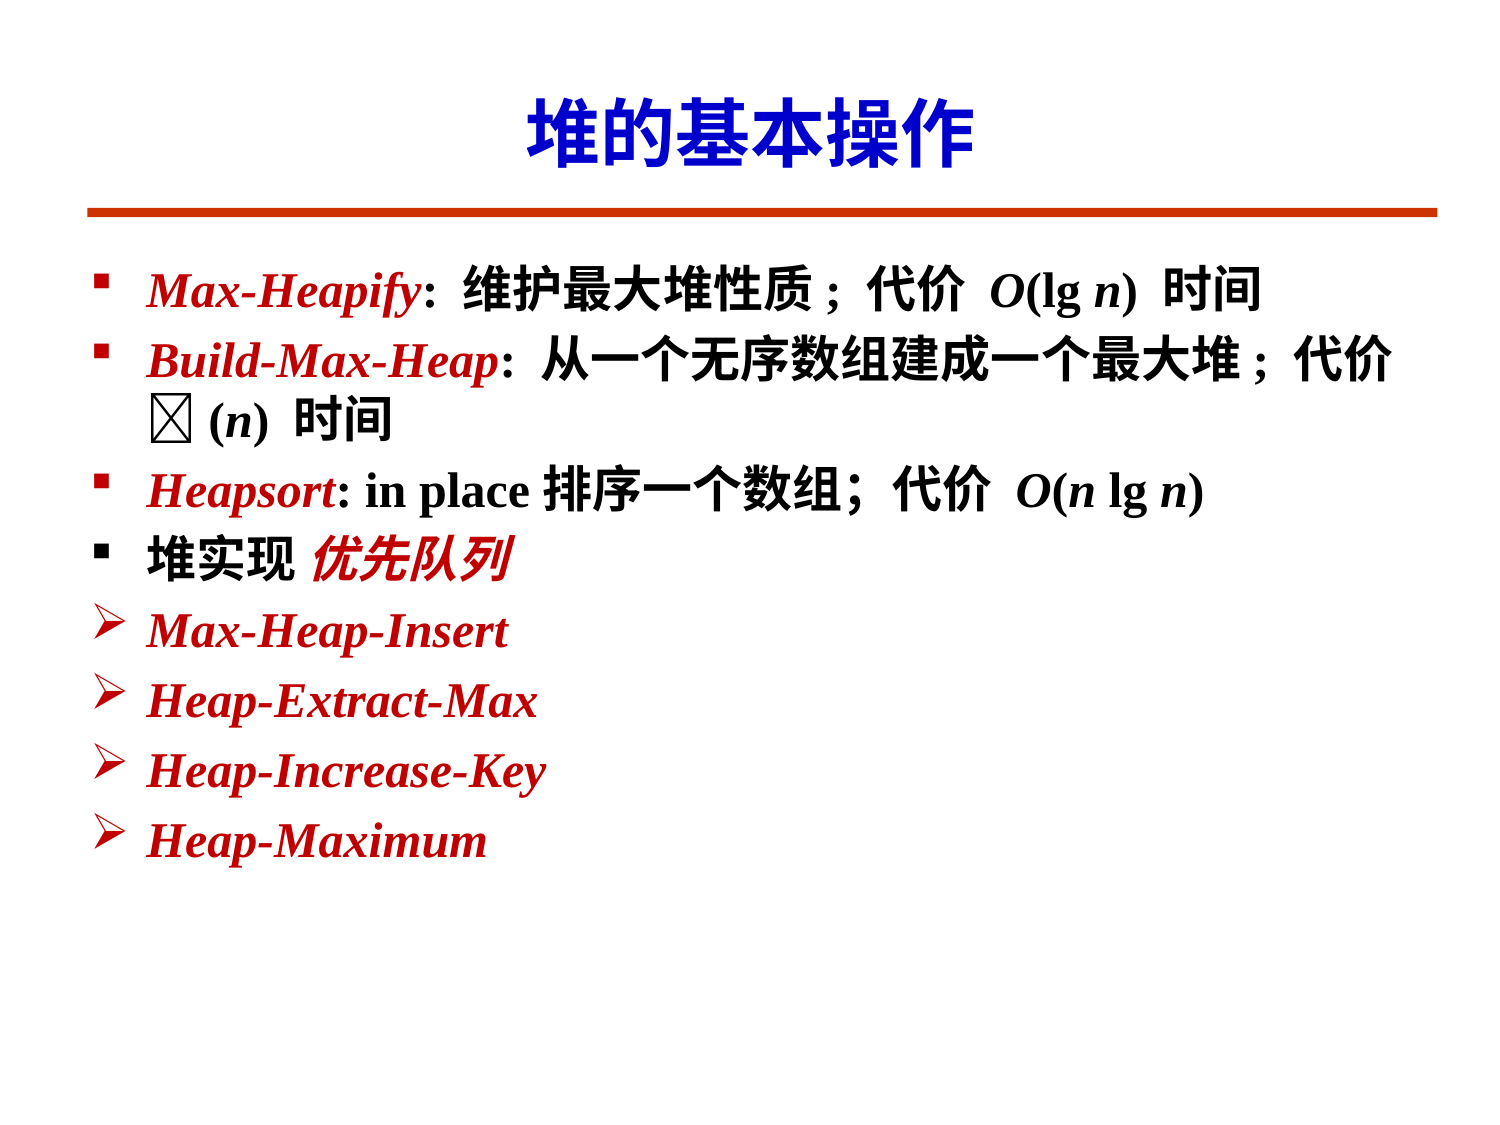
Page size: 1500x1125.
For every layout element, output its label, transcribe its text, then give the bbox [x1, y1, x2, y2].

list Max-Heapify: 维护最大堆性质; 代价 O(lg n) 时间 Build-Max-Heap: 从一个无序数组建成一个最大堆; 代价 (n) 时间 Heapsort: in place排序一个数组；代价 O(n lg n) 堆实现 优先队列 Max-Heap-Insert Heap-Extract-Max Heap-Increase-Key Heap-Maximum [75, 249, 1438, 1050]
title 堆的基本操作 [112, 62, 1388, 200]
